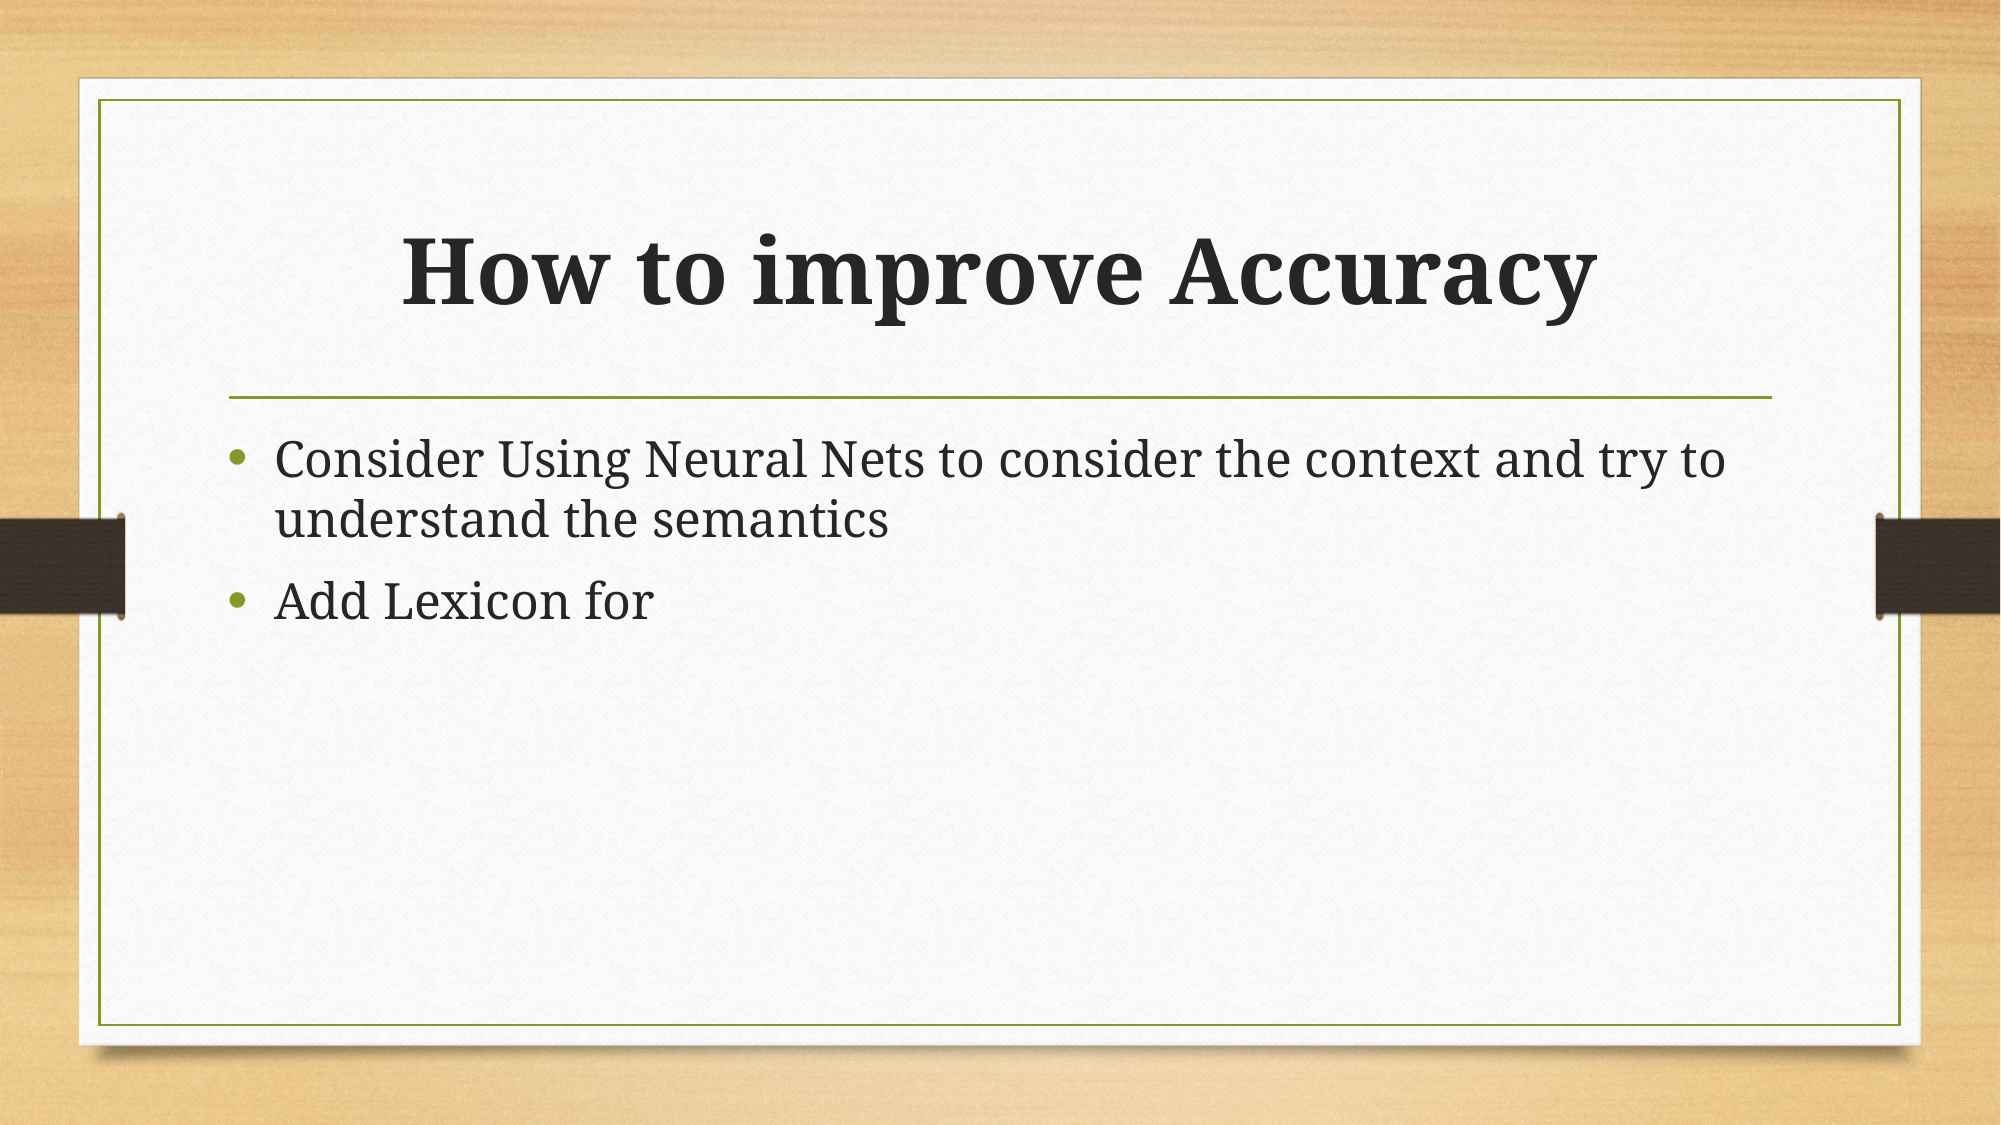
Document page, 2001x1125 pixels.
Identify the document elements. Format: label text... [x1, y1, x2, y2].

picture [0, 0, 2001, 1125]
title How to improve Accuracy [212, 161, 1788, 375]
list Consider Using Neural Nets to consider the context and try to understand the semantics Add Lexicon for [212, 419, 1788, 964]
